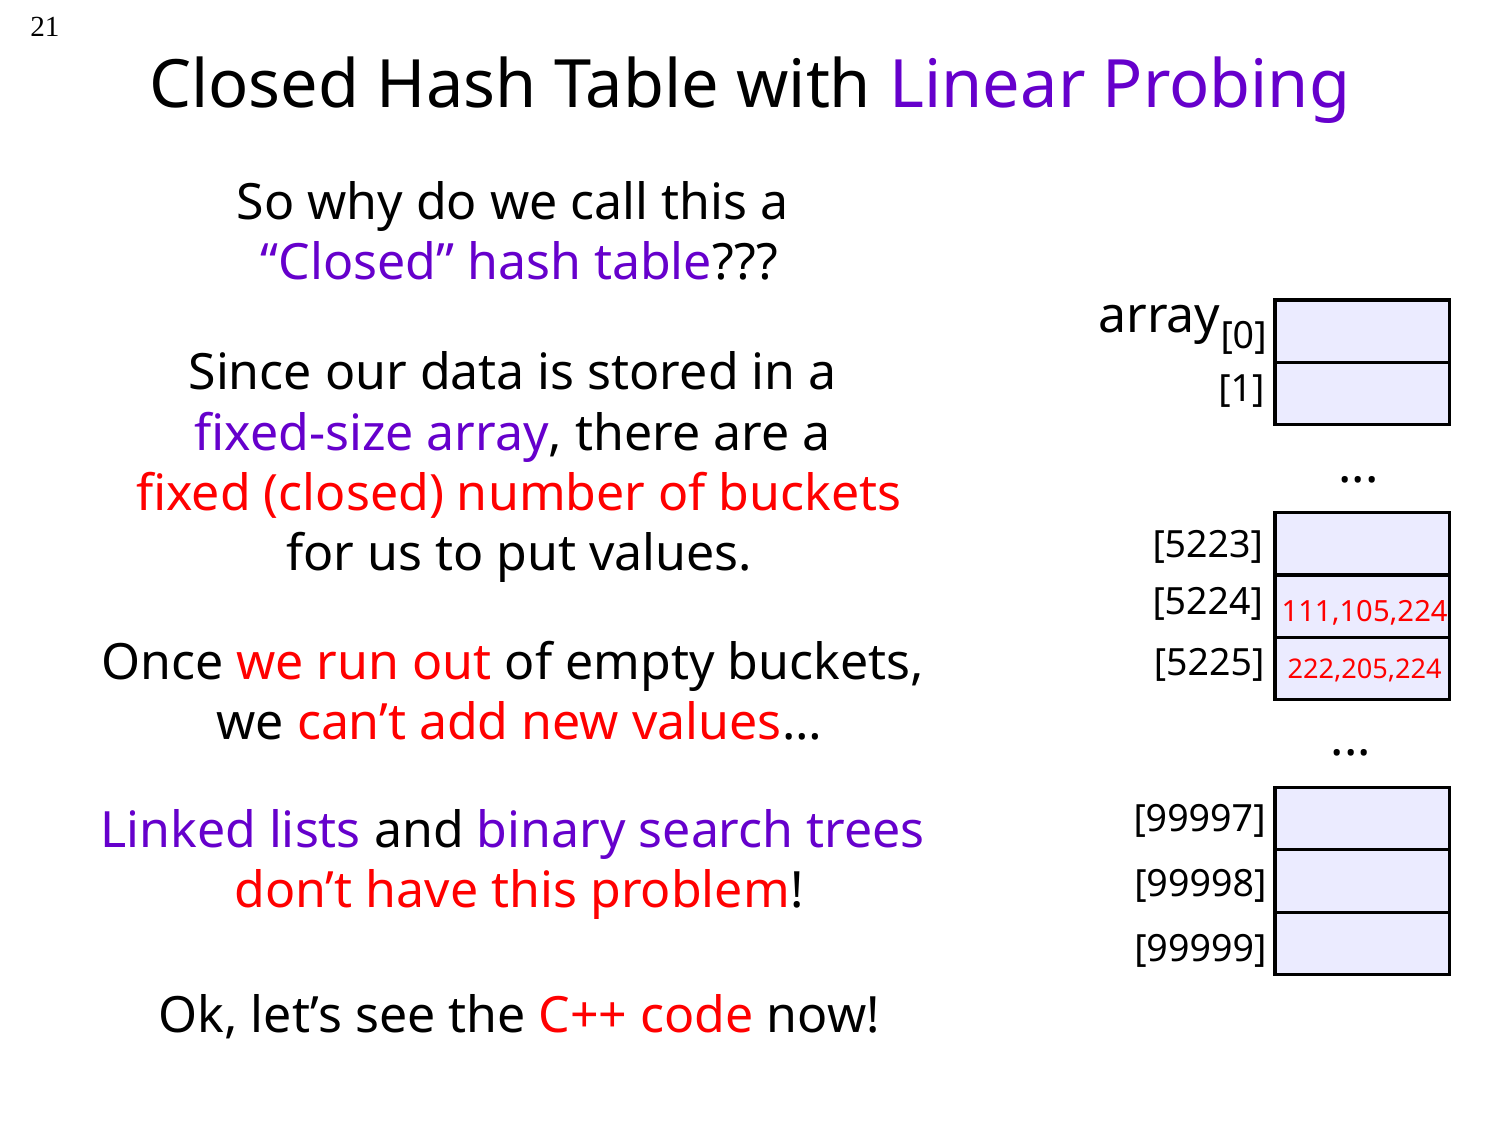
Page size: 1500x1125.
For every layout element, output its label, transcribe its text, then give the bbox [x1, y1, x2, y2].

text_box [1267, 644, 1463, 693]
text_box Linked lists and binary search trees don’t have this problem! [19, 790, 1019, 925]
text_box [1077, 274, 1451, 977]
text_box Since our data is stored in a fixed-size array, there are a fixed (closed) number of buckets for us to put values. [86, 332, 953, 588]
text_box So why do we call this a “Closed” hash table??? [131, 175, 907, 297]
text_box struct Student { string name; int IDNum; float GPA; string phone; … }; [1267, 587, 1451, 644]
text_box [1270, 584, 1460, 636]
text_box Ok, let’s see the C++ code now! [44, 974, 994, 1050]
title Closed Hash Table with Linear Probing [112, 0, 1388, 175]
text_box Once we run out of empty buckets, we can’t add new values… [19, 622, 1019, 758]
slide_number 21 [0, 0, 76, 76]
